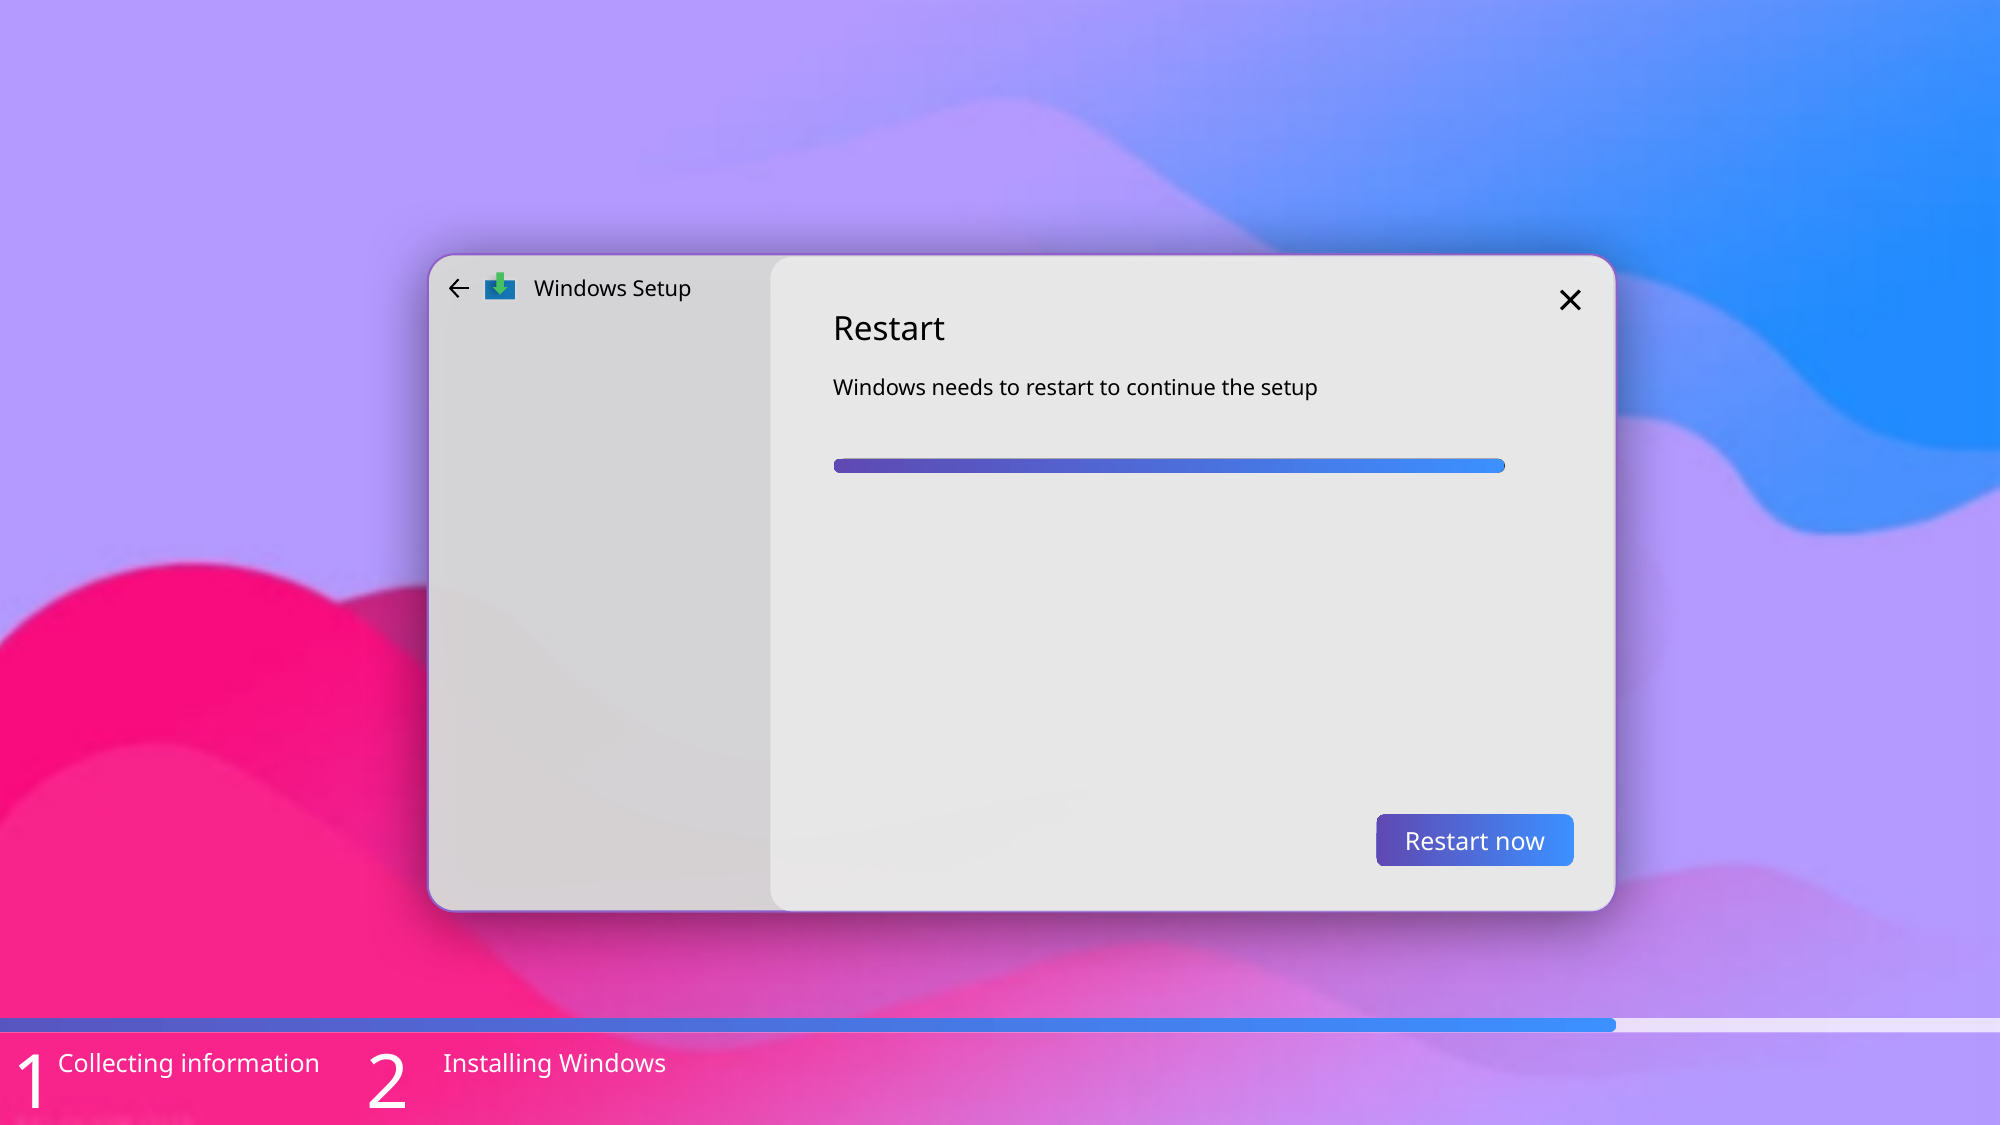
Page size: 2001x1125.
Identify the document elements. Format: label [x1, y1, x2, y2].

text_box [484, 272, 517, 301]
text_box [449, 279, 469, 298]
picture [0, 0, 2000, 1125]
text_box [1561, 290, 1580, 310]
